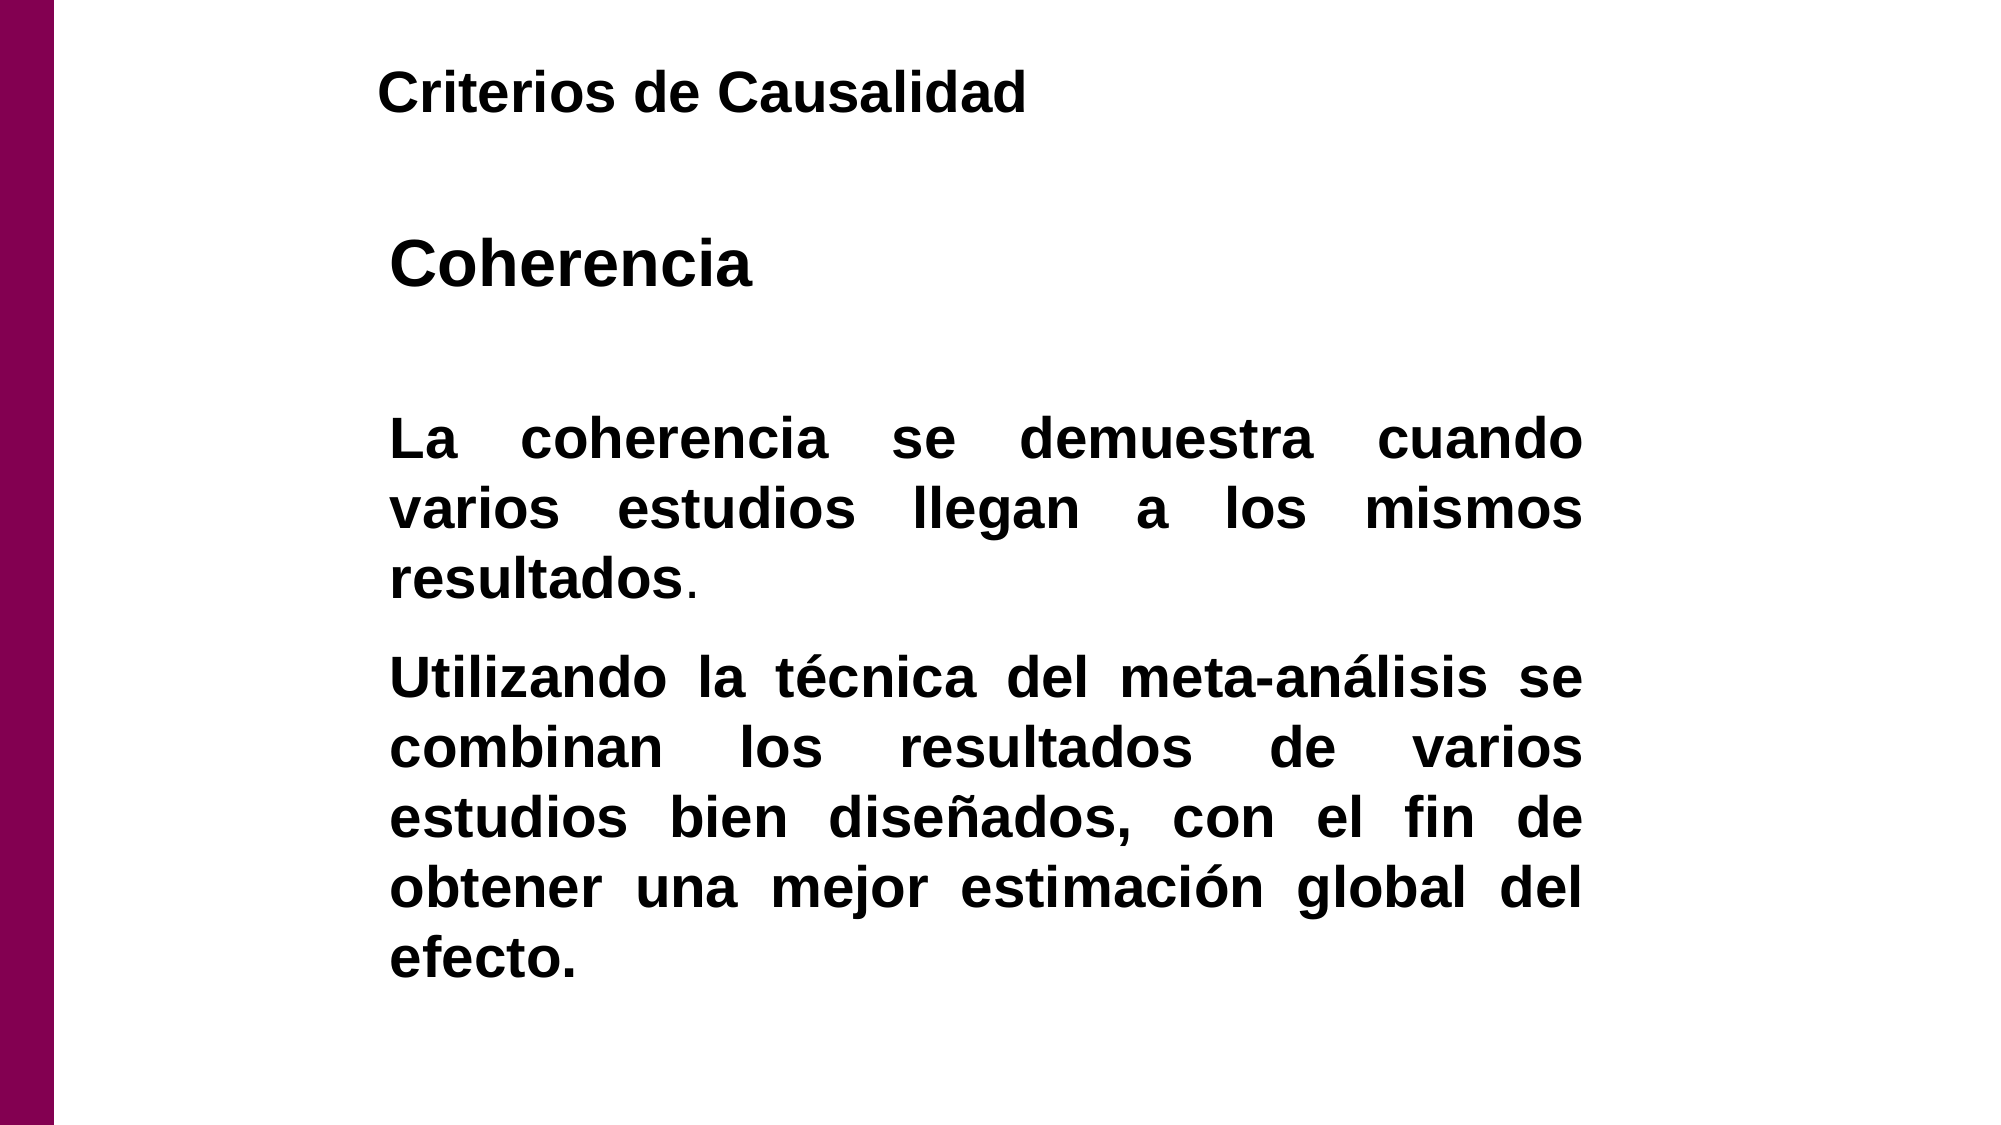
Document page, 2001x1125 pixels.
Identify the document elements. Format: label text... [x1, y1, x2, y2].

text_box Coherencia La coherencia se demuestra cuando varios estudios llegan a los mismos resultados. Utilizando la técnica del meta-análisis se combinan los resultados de varios estudios bien diseñados, con el fin de obtener una mejor estimación global del efecto. [375, 212, 1600, 997]
title Criterios de Causalidad [362, 0, 1638, 188]
